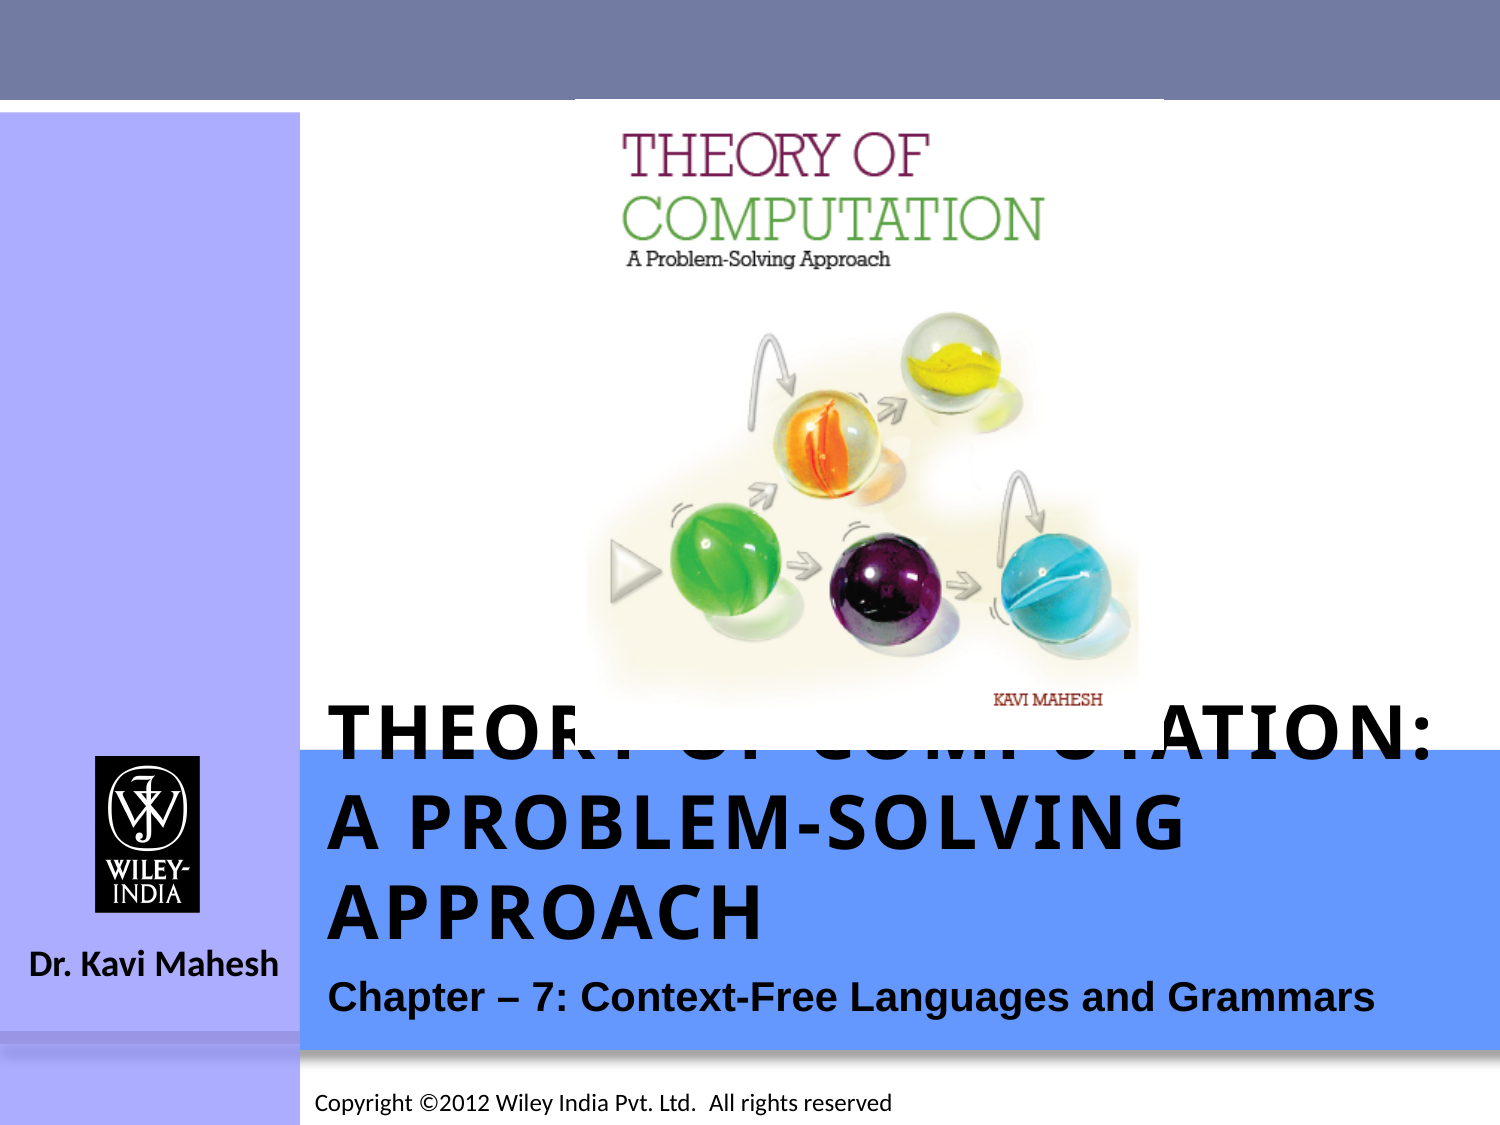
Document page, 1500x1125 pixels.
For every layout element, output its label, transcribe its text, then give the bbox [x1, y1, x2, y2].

subtitle Chapter – 7: Context-Free Languages and Grammars [312, 963, 1438, 1038]
title Theory of Computation: A Problem-Solving Approach [312, 787, 1463, 963]
picture [574, 99, 1164, 751]
picture [95, 756, 201, 913]
